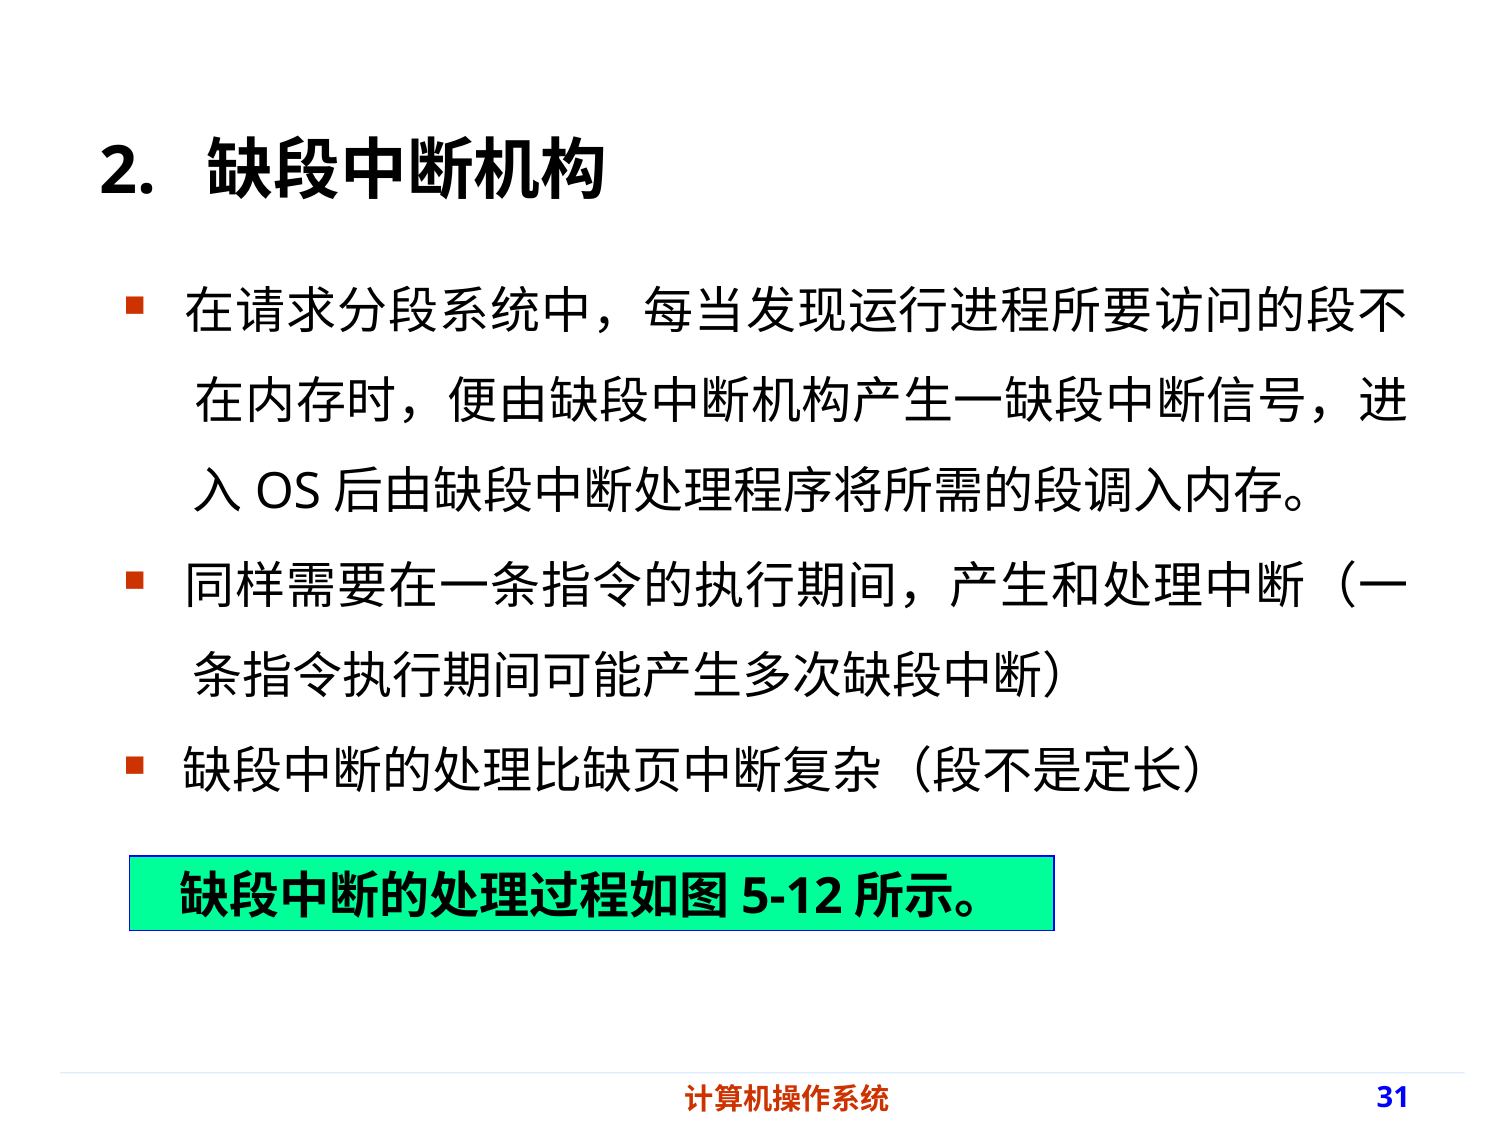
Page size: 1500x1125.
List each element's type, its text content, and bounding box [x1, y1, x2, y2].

text_box 在请求分段系统中，每当发现运行进程所要访问的段不 在内存时，便由缺段中断机构产生一缺段中断信号，进 入OS后由缺段中断处理程序将所需的段调入内存。 同样需要在一条指令的执行期间，产生和处理中断（一 条指令执行期间可能产生多次缺段中断） 缺段中断的处理比缺页中断复杂（段不是定长） [108, 241, 1424, 807]
text_box 31 [1112, 1083, 1425, 1125]
text_box 2. 缺段中断机构 [84, 119, 962, 215]
text_box 缺段中断的处理过程如图5-12所示。 [129, 855, 1055, 931]
text_box 计算机操作系统 [549, 1072, 1025, 1123]
